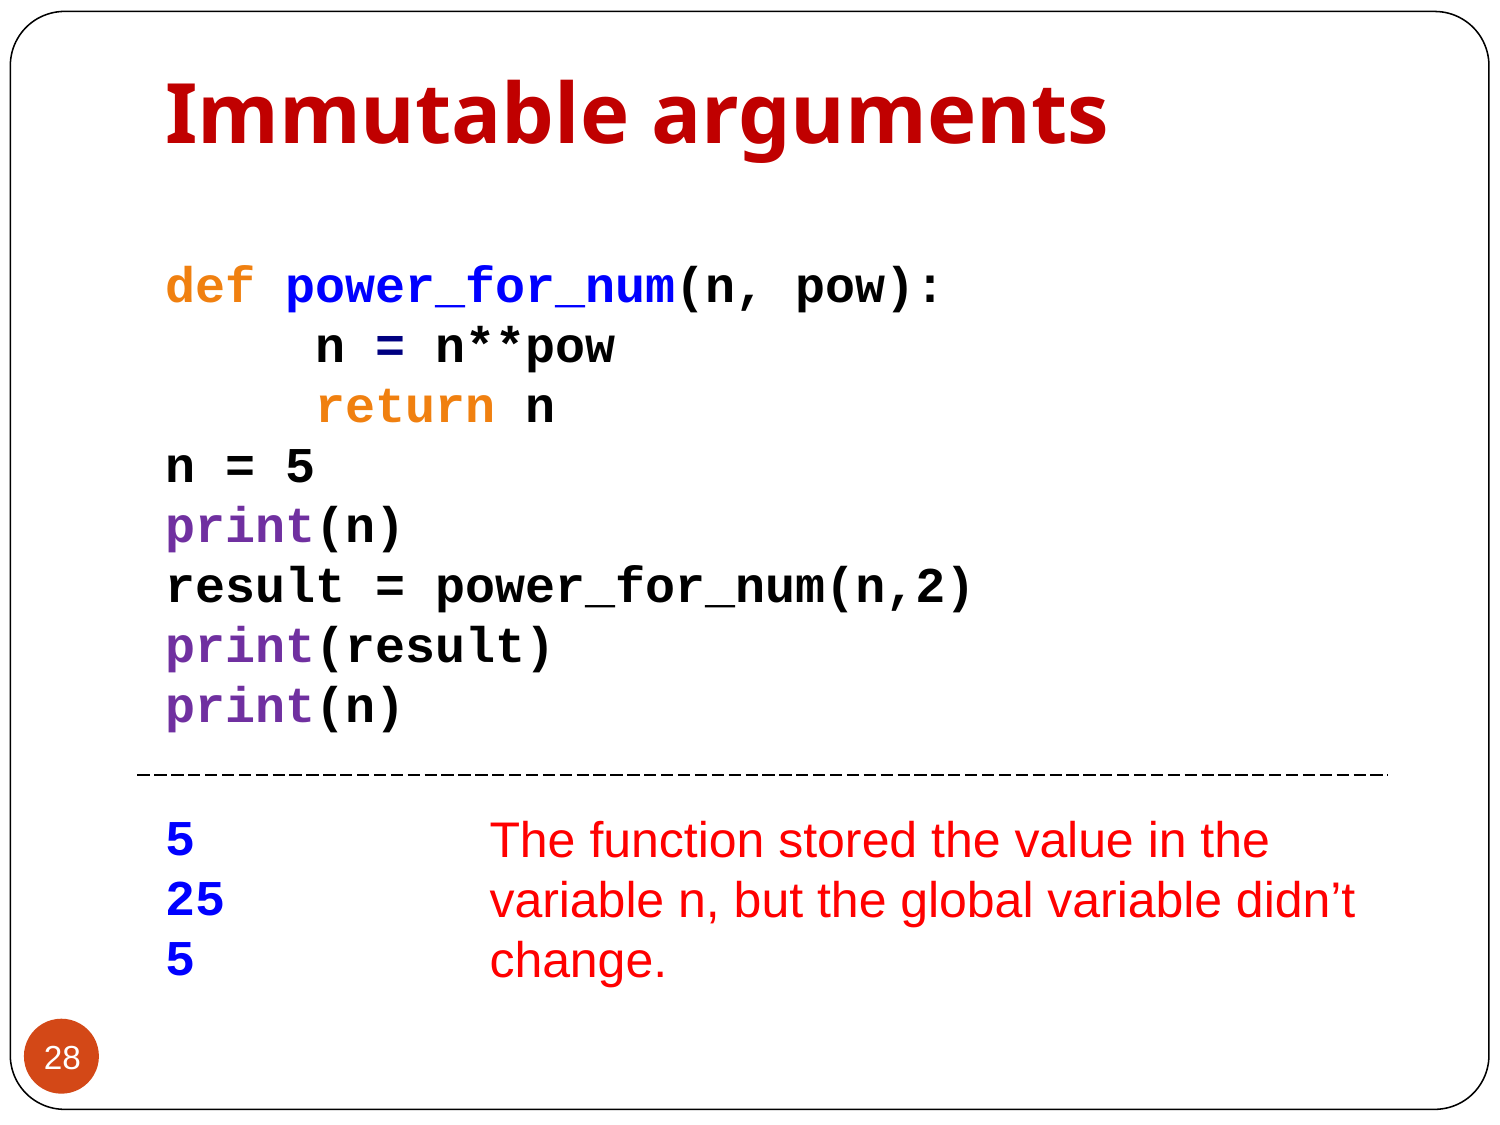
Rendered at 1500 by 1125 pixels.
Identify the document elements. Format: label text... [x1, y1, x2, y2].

text_box The function stored the value in the variable n, but the global variable didn’t change. [474, 799, 1463, 1055]
list def power_for_num(n, pow): n = n**pow return n n = 5 print(n) result = power_for_num(n,2) print(result) print(n) 5 25 5 [149, 237, 1426, 988]
title Immutable arguments [149, 44, 1426, 176]
